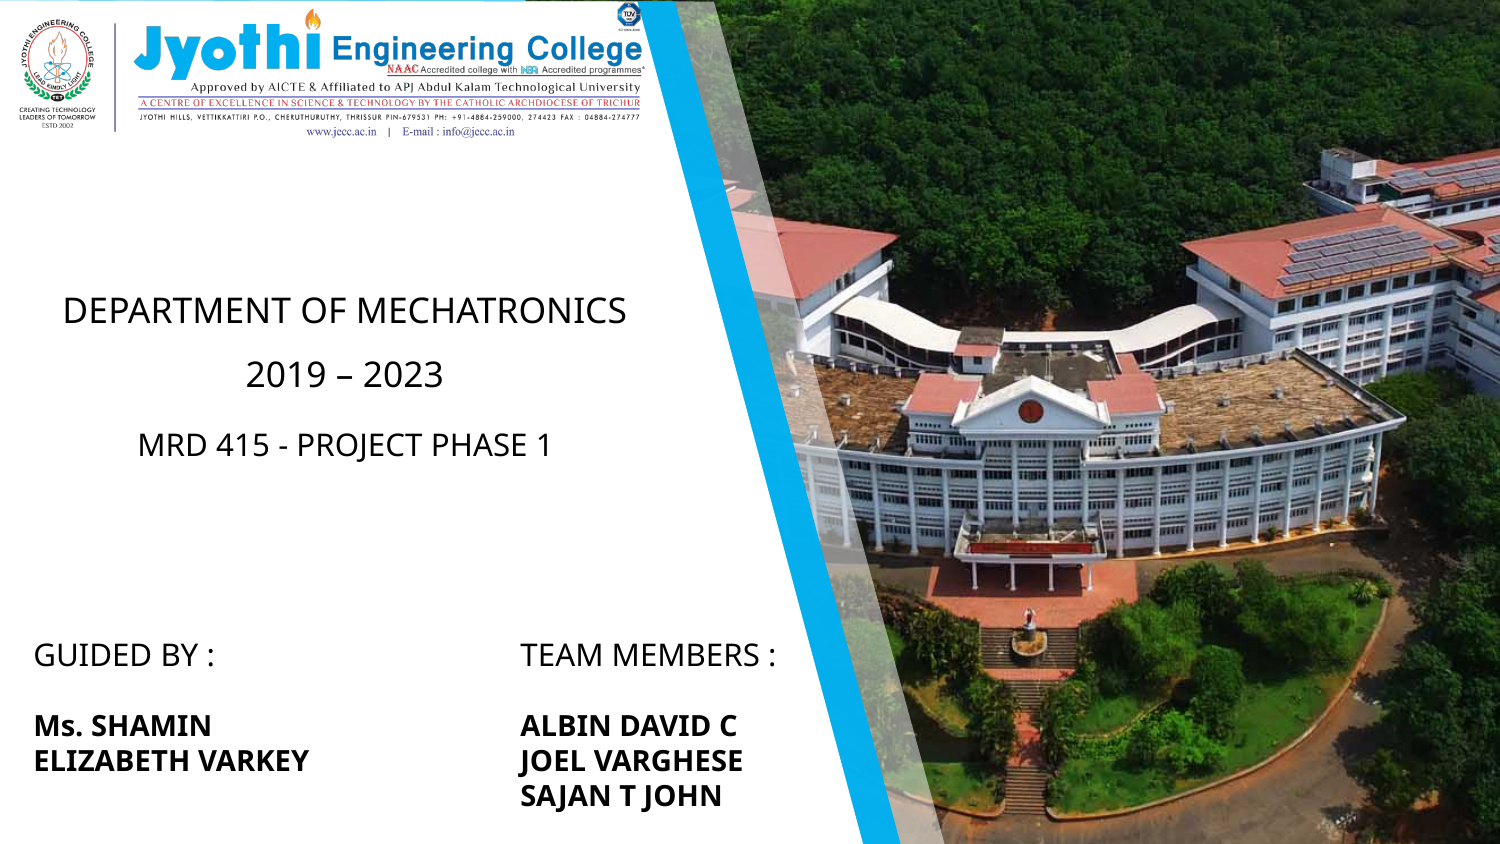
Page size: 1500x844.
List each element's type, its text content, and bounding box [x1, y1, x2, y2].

text_box MRD 415 - PROJECT PHASE 1 [0, 410, 700, 478]
picture [0, 0, 1500, 844]
text_box [0, 404, 753, 486]
text_box TEAM MEMBERS : ALBIN DAVID C JOEL VARGHESE SAJAN T JOHN [505, 620, 794, 828]
text_box DEPARTMENT OF MECHATRONICS 2019 – 2023 [0, 252, 700, 410]
text_box GUIDED BY : Ms. SHAMIN ELIZABETH VARKEY [18, 620, 346, 793]
